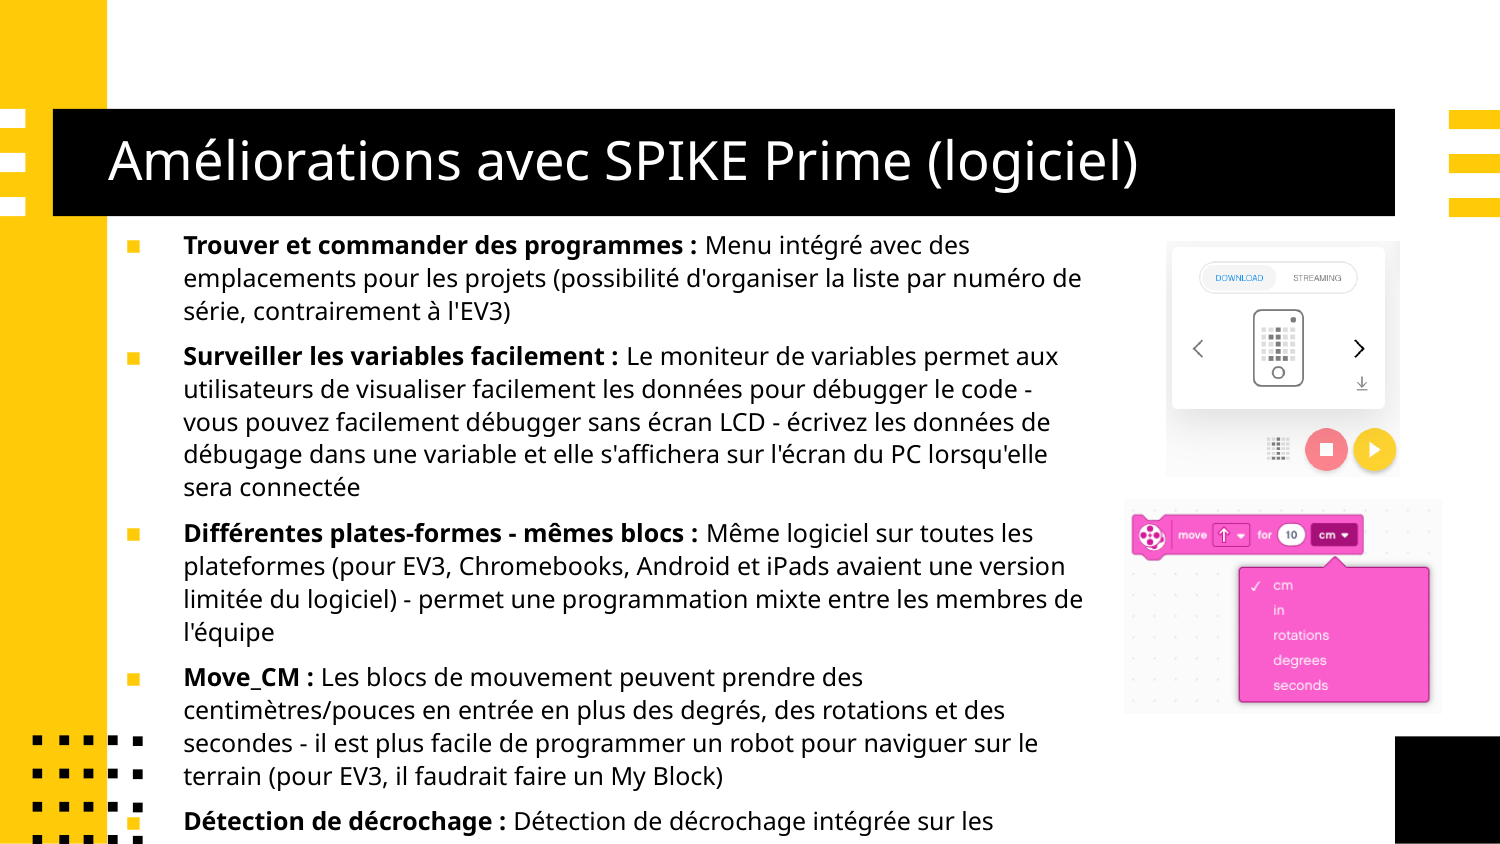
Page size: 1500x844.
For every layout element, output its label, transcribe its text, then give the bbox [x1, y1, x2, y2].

title Améliorations avec SPIKE Prime (logiciel) [108, 108, 1396, 217]
list Trouver et commander des programmes : Menu intégré avec des emplacements pour les projets (possibilité d'organiser la liste par numéro de série, contrairement à l'EV3) Surveiller les variables facilement : Le moniteur de variables permet aux utilisateurs de visualiser facilement les données pour débugger le code - vous pouvez facilement débugger sans écran LCD - écrivez les données de débugage dans une variable et elle s'affichera sur l'écran du PC lorsqu'elle sera connectée Différentes plates-formes - mêmes blocs : Même logiciel sur toutes les plateformes (pour EV3, Chromebooks, Android et iPads avaient une version limitée du logiciel) - permet une programmation mixte entre les membres de l'équipe Move_CM : Les blocs de mouvement peuvent prendre des centimètres/pouces en entrée en plus des degrés, des rotations et des secondes - il est plus facile de programmer un robot pour naviguer sur le terrain (pour EV3, il faudrait faire un My Block) Détection de décrochage : Détection de décrochage intégrée sur les moteurs [108, 226, 1086, 823]
picture [1124, 498, 1442, 714]
picture [1165, 240, 1401, 477]
